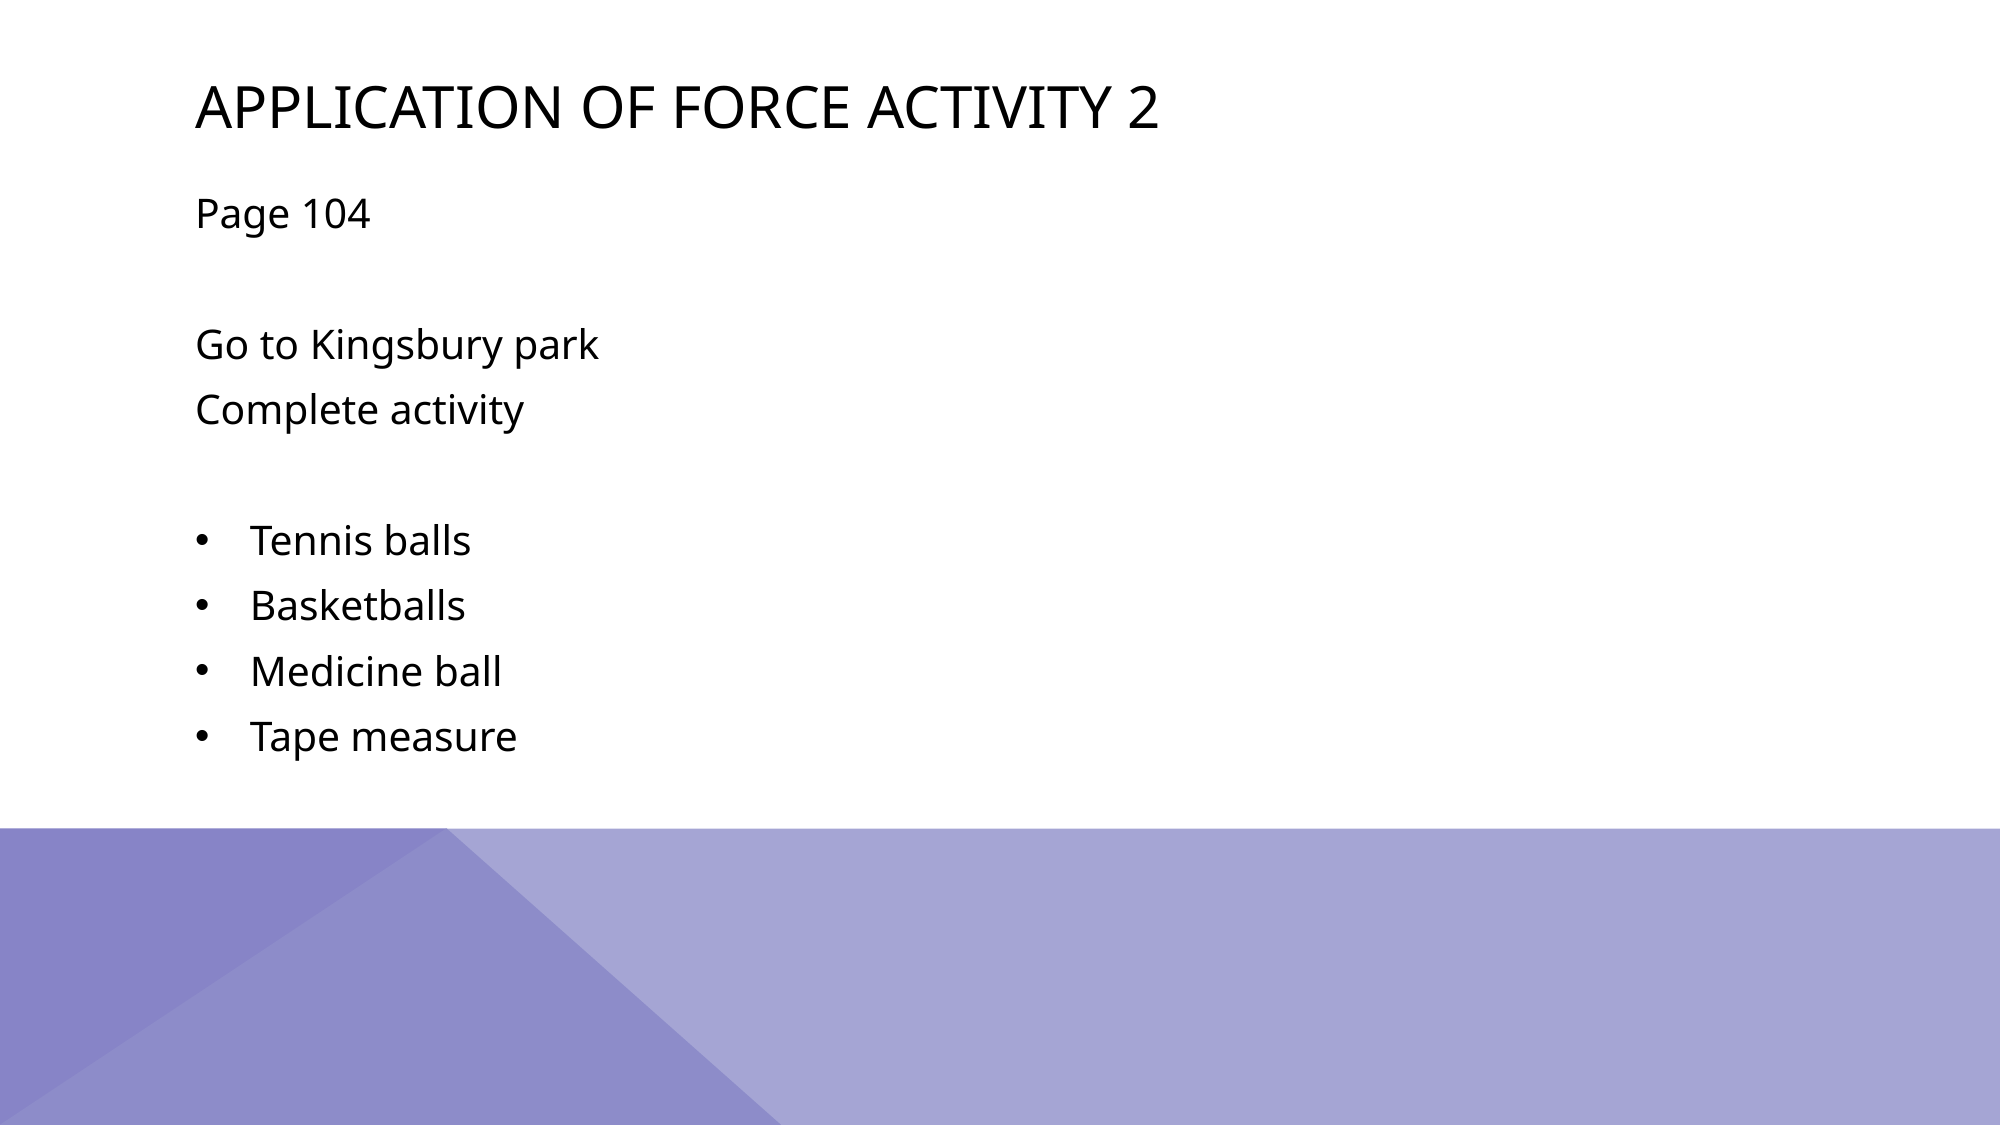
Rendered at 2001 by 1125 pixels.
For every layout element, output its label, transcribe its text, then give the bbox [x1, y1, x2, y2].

title Application of force Activity 2 [180, 60, 1825, 150]
list Page 104 Go to Kingsbury park Complete activity Tennis balls Basketballs Medicine ball Tape measure [180, 180, 1825, 768]
